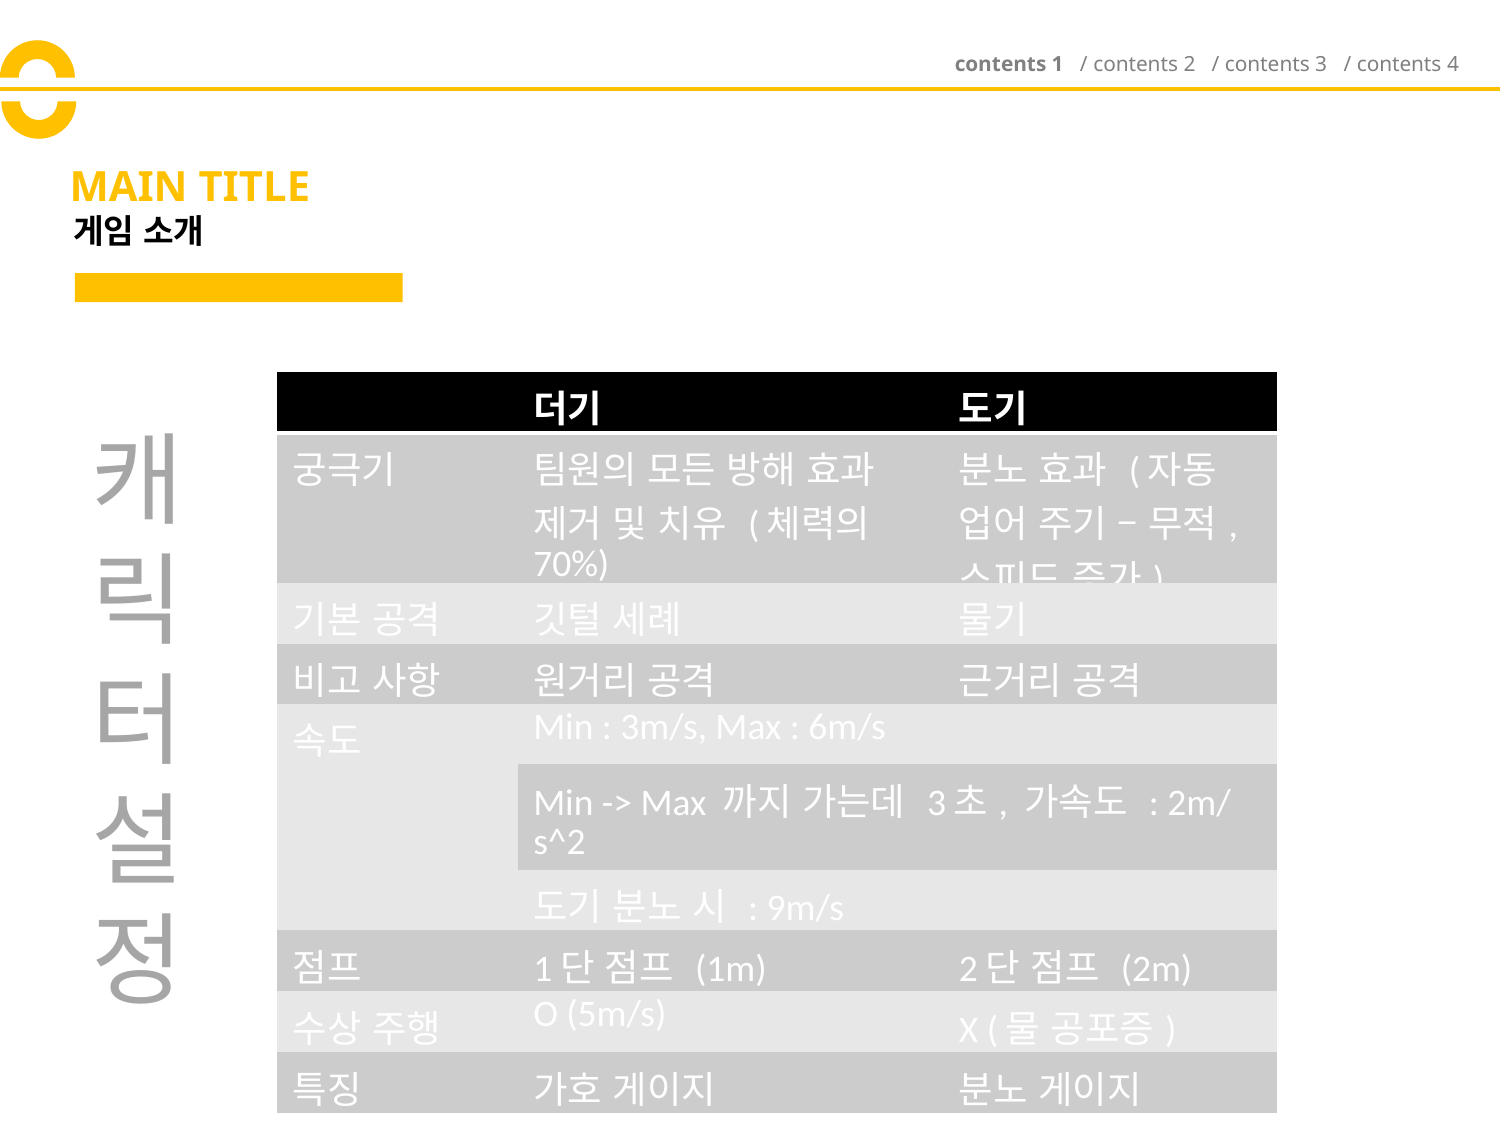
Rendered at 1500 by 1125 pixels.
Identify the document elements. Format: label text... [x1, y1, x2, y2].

table_cell 가호 게이지 [518, 1052, 944, 1113]
table_cell 특징 [277, 1052, 518, 1113]
text_box [0, 100, 78, 140]
table_header 도기 [944, 372, 1277, 431]
table_cell 1단 점프 (1m) [518, 930, 944, 991]
table_cell 점프 [277, 930, 518, 991]
text_box 캐릭터설정 [76, 409, 204, 1024]
table_cell 수상 주행 [277, 991, 518, 1052]
table_cell 도기 분노 시 : 9m/s [518, 870, 1277, 930]
table_cell 물기 [944, 583, 1277, 644]
text_box contents 1 / contents 2 / contents 3 / contents 4 [919, 43, 1474, 83]
table_cell 속도 [277, 704, 518, 930]
table_cell X (물 공포증) [944, 991, 1277, 1052]
text_box [0, 39, 76, 79]
table_cell Min -> Max 까지 가는데 3초, 가속도 : 2m/s^2 [518, 764, 1277, 870]
table_cell 깃털 세례 [518, 583, 944, 644]
text_box [74, 272, 404, 303]
table_cell O (5m/s) [518, 991, 944, 1052]
table_cell 궁극기 [277, 435, 518, 583]
table_cell 비고 사항 [277, 644, 518, 704]
table_cell 팀원의 모든 방해 효과 제거 및 치유 (체력의 70%) [518, 435, 944, 583]
table_header 더기 [518, 372, 944, 431]
table_cell 근거리 공격 [944, 644, 1277, 704]
table_cell 2단 점프 (2m) [944, 930, 1277, 991]
table_header [277, 372, 518, 431]
text_box 게임 소개 [58, 202, 487, 258]
table_cell Min : 3m/s, Max : 6m/s [518, 704, 1277, 764]
table_cell 기본 공격 [277, 583, 518, 644]
table_cell 분노 게이지 [944, 1052, 1277, 1113]
title MAIN TITLE [54, 166, 632, 210]
table_cell 원거리 공격 [518, 644, 944, 704]
table_cell 분노 효과 (자동 업어 주기 – 무적, 스피드 증가) [944, 435, 1277, 583]
